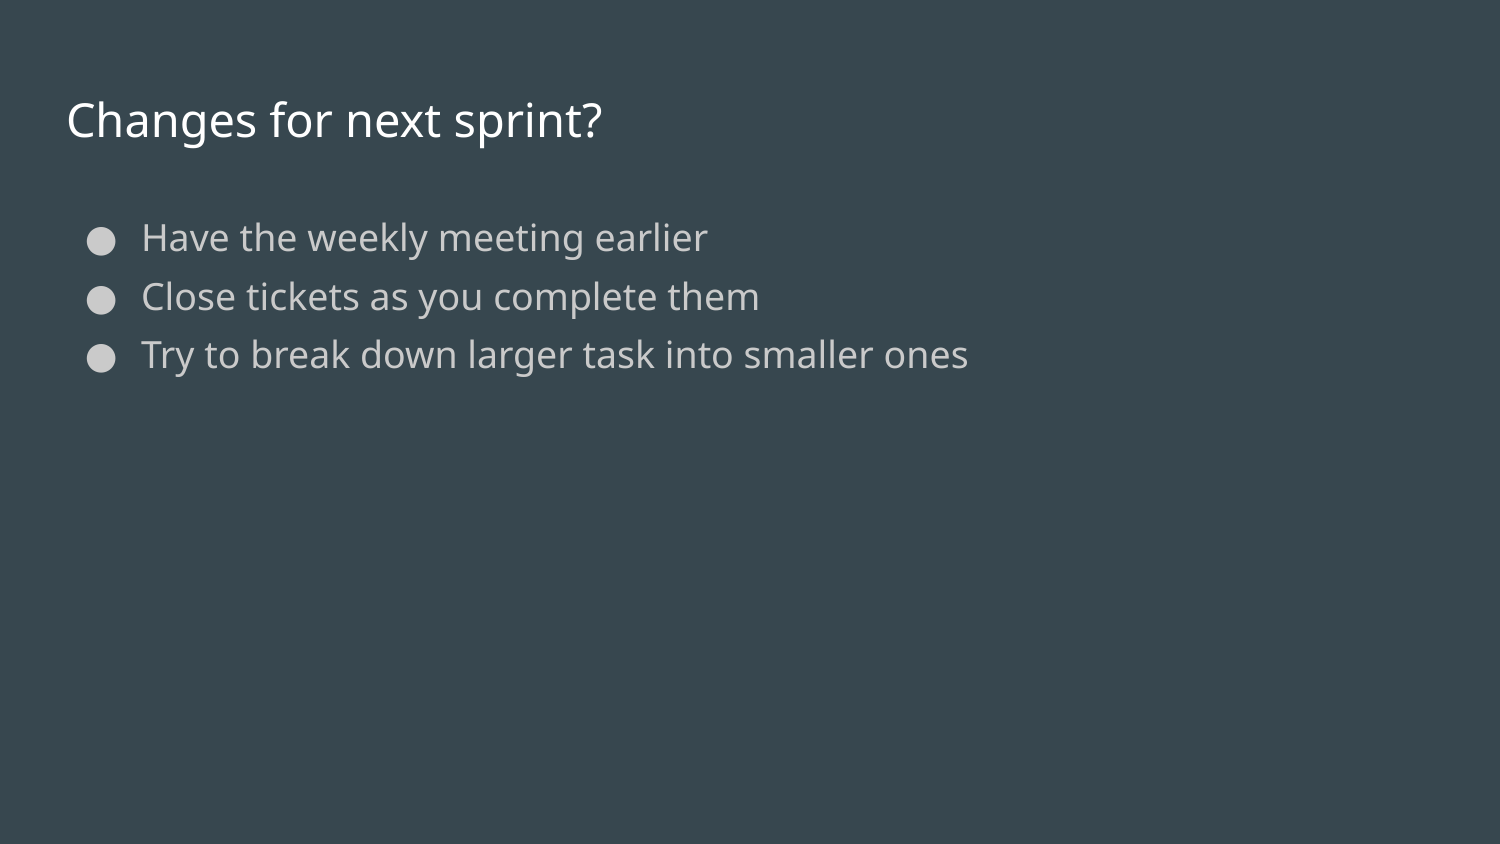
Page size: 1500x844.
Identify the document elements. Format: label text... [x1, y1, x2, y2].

title Changes for next sprint? [51, 72, 1449, 167]
list Have the weekly meeting earlier Close tickets as you complete them Try to break down larger task into smaller ones [51, 189, 1449, 750]
